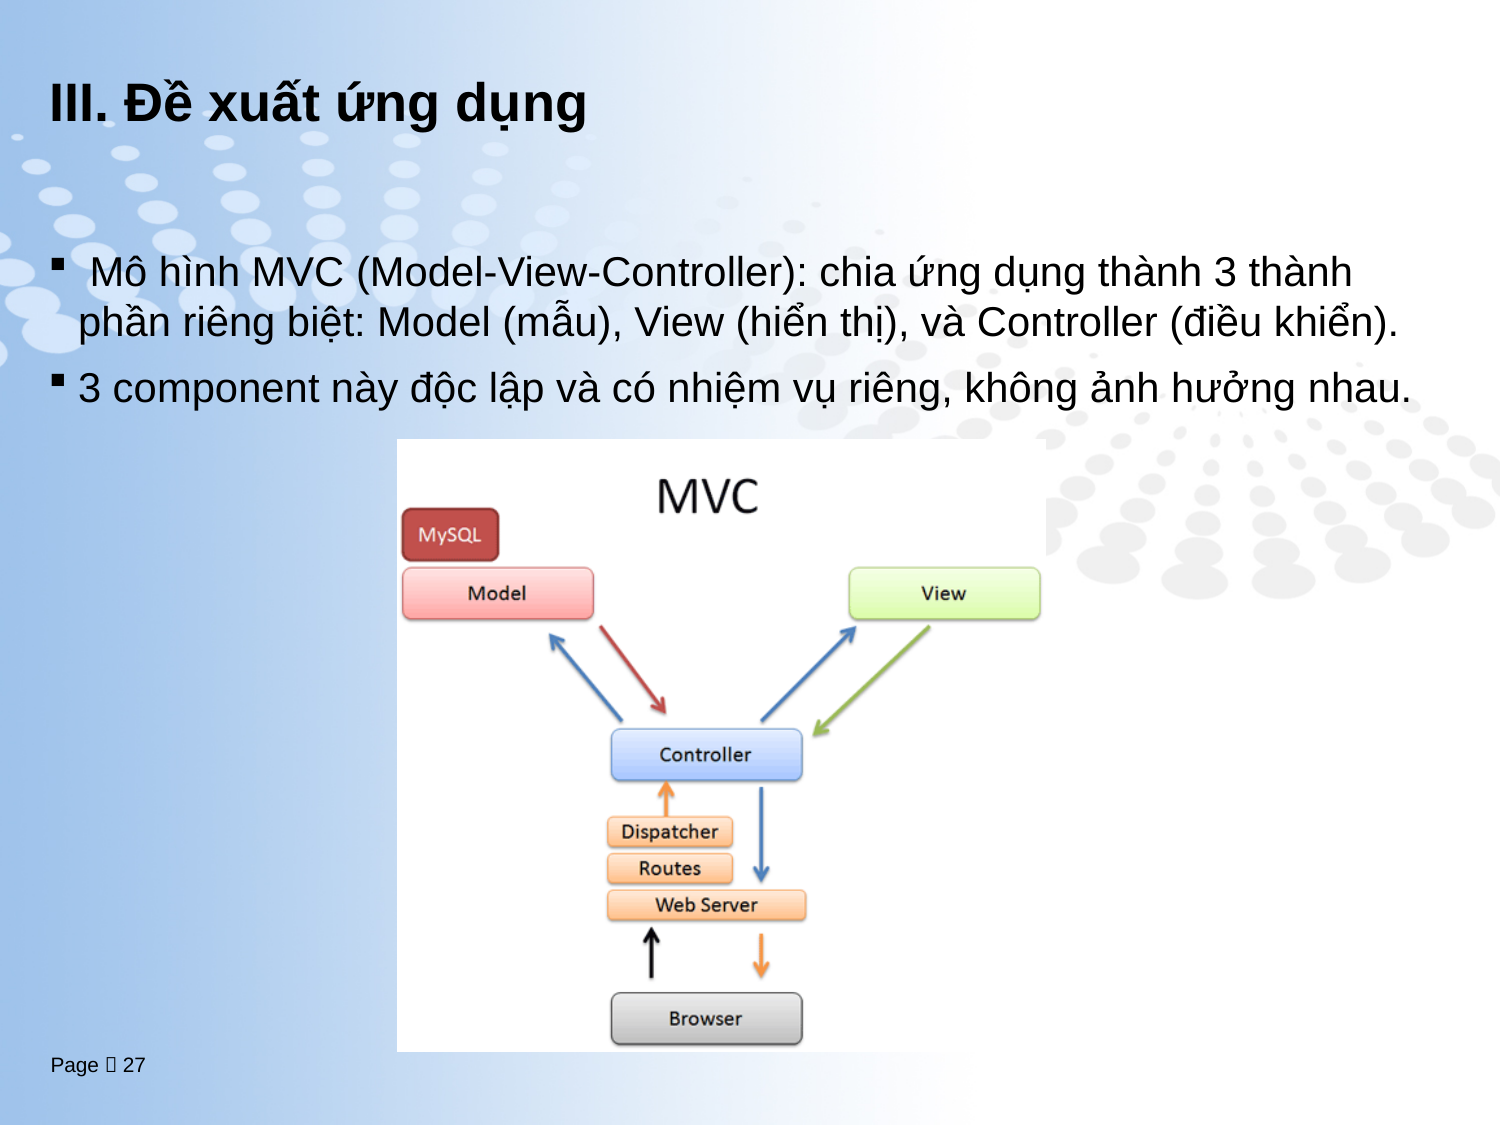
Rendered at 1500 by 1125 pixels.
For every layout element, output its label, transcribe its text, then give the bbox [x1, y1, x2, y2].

picture [0, 0, 1500, 1125]
title III. Đề xuất ứng dụng [49, 67, 1447, 174]
list Mô hình MVC (Model-View-Controller): chia ứng dụng thành 3 thành phần riêng biệt: Model (mẫu), View (hiển thị), và Controller (điều khiển). 3 component này độc lập và có nhiệm vụ riêng, không ảnh hưởng nhau. [48, 244, 1447, 952]
